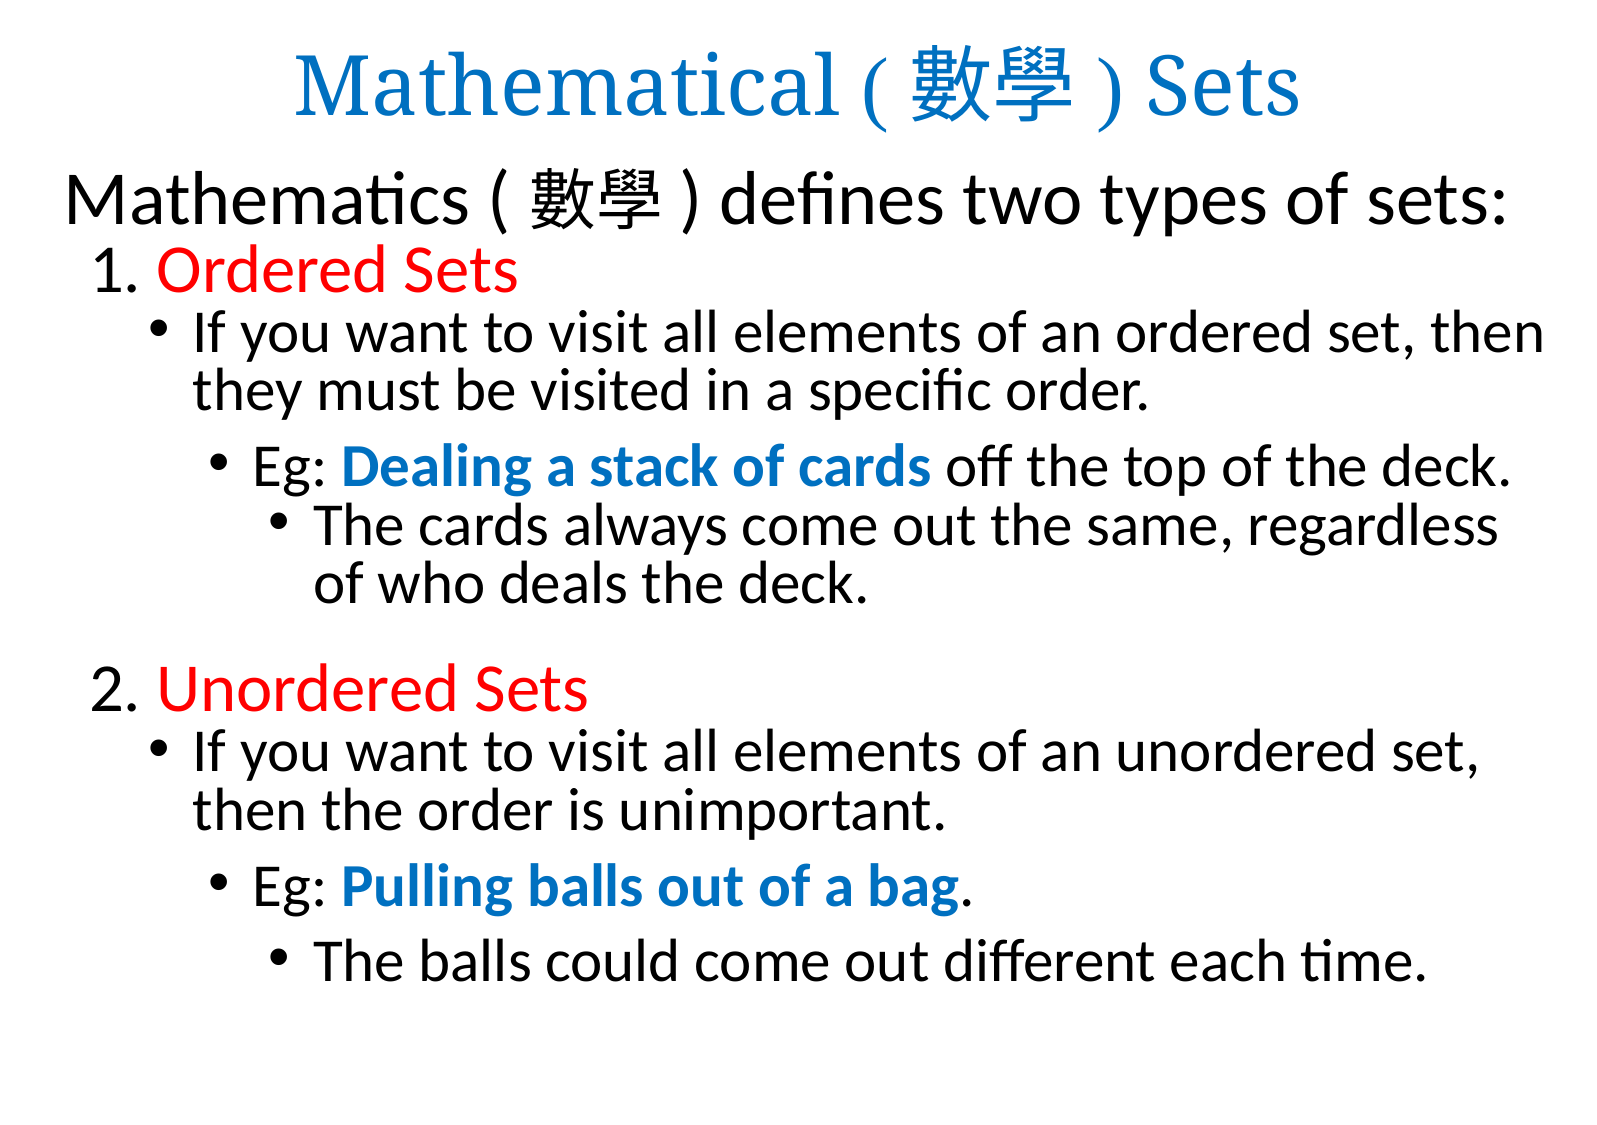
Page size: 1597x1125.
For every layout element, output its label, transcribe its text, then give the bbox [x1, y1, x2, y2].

list Mathematics (數學) defines two types of sets: 1. Ordered Sets If you want to visit all elements of an ordered set, then they must be visited in a specific order. Eg: Dealing a stack of cards off the top of the deck. The cards always come out the same, regardless of who deals the deck. 2. Unordered Sets If you want to visit all elements of an unordered set, then the order is unimportant. Eg: Pulling balls out of a bag. The balls could come out different each time. [14, 177, 1561, 1077]
text_box Mathematical (數學) Sets [0, 0, 1597, 177]
